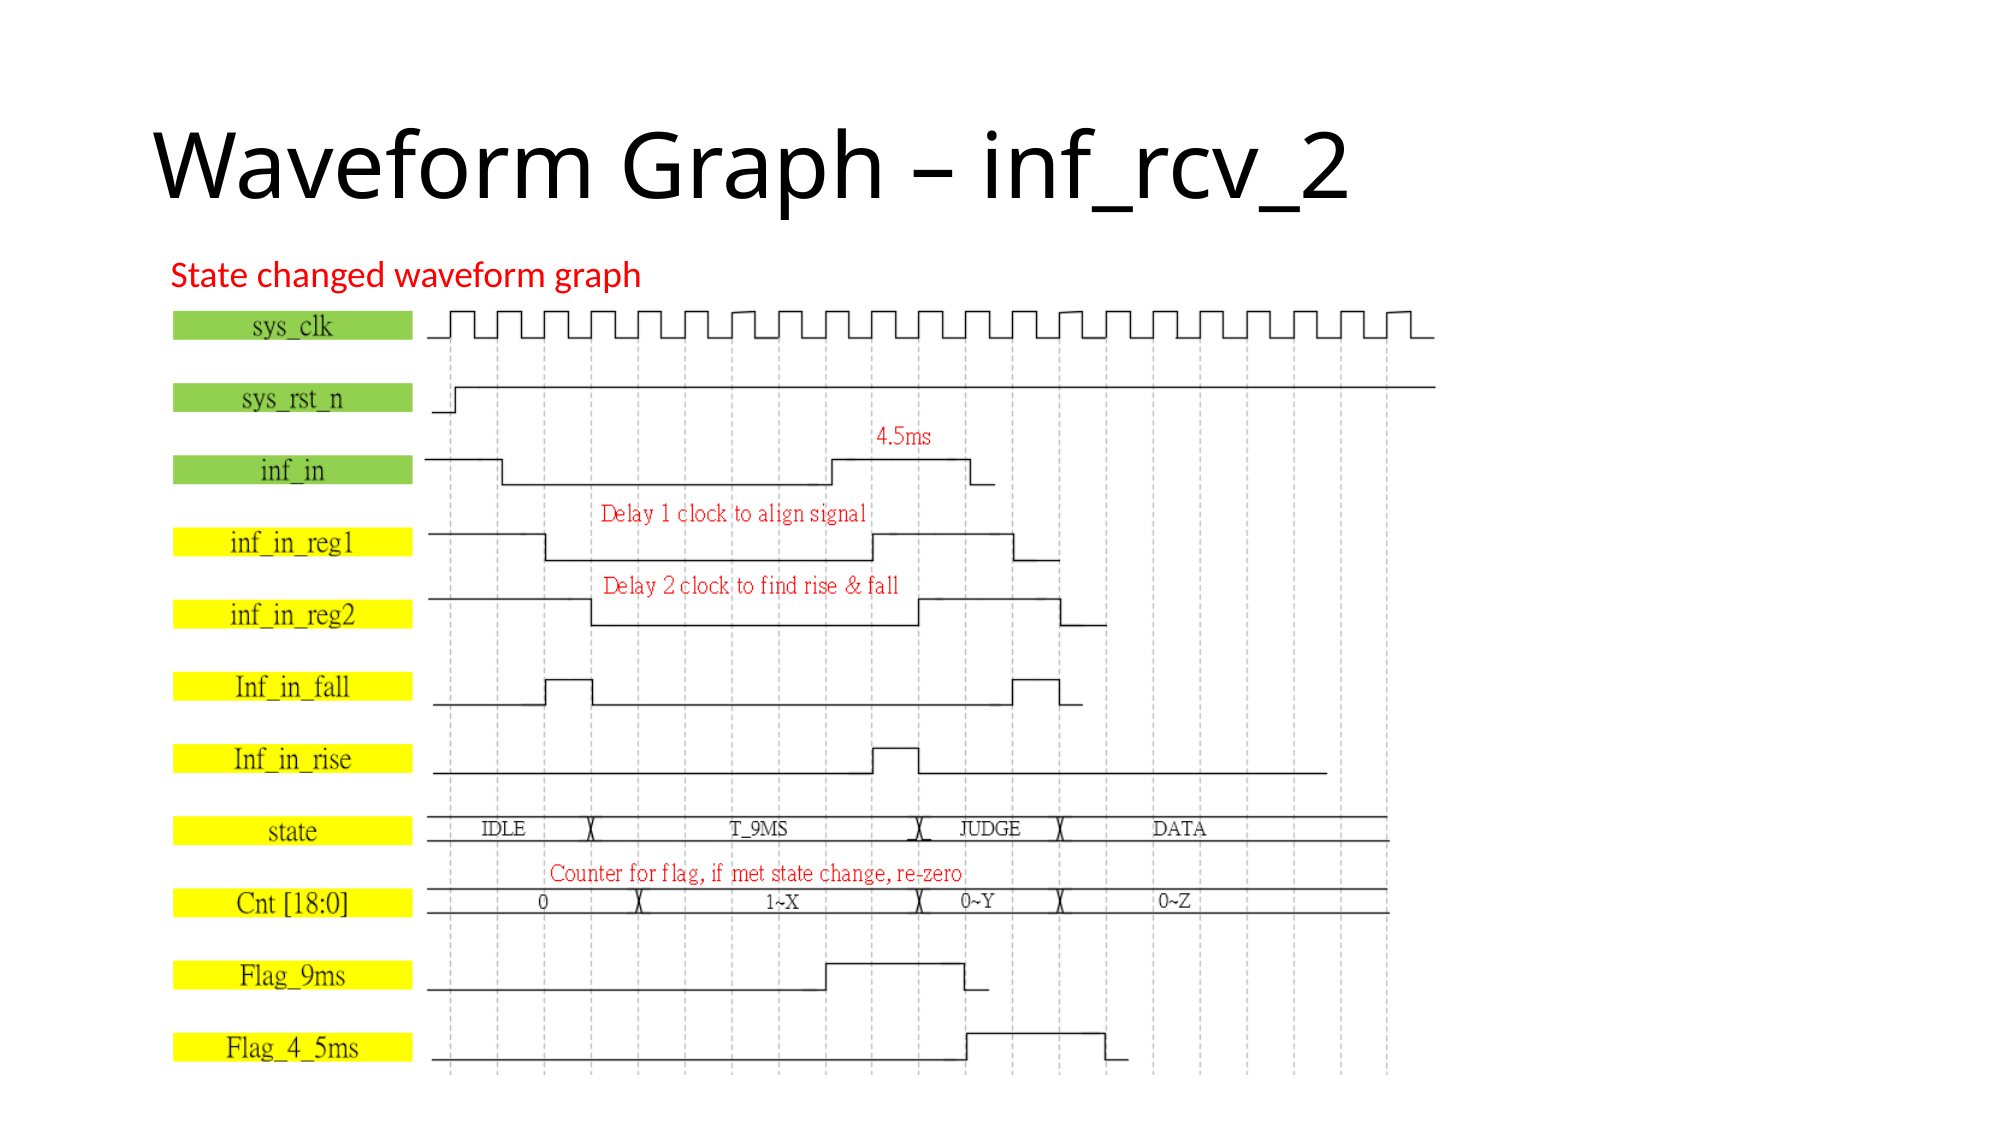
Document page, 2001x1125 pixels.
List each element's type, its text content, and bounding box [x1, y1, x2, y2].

text_box State changed waveform graph [155, 242, 980, 303]
picture [166, 299, 1438, 1075]
title Waveform Graph – inf_rcv_2 [137, 59, 1863, 278]
